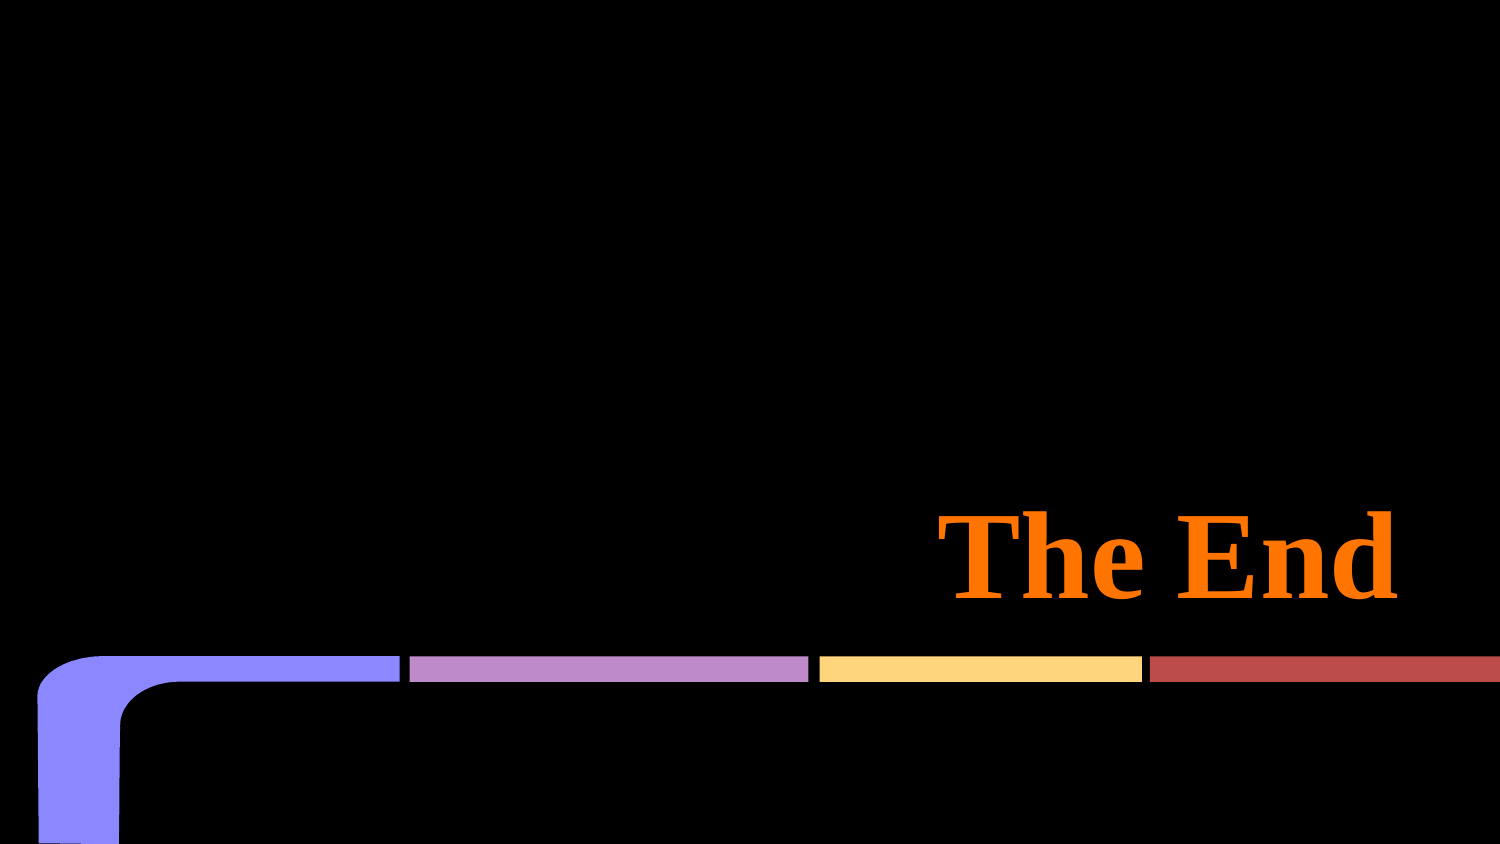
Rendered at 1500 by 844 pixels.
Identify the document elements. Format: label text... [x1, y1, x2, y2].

list The End [132, 459, 1415, 641]
